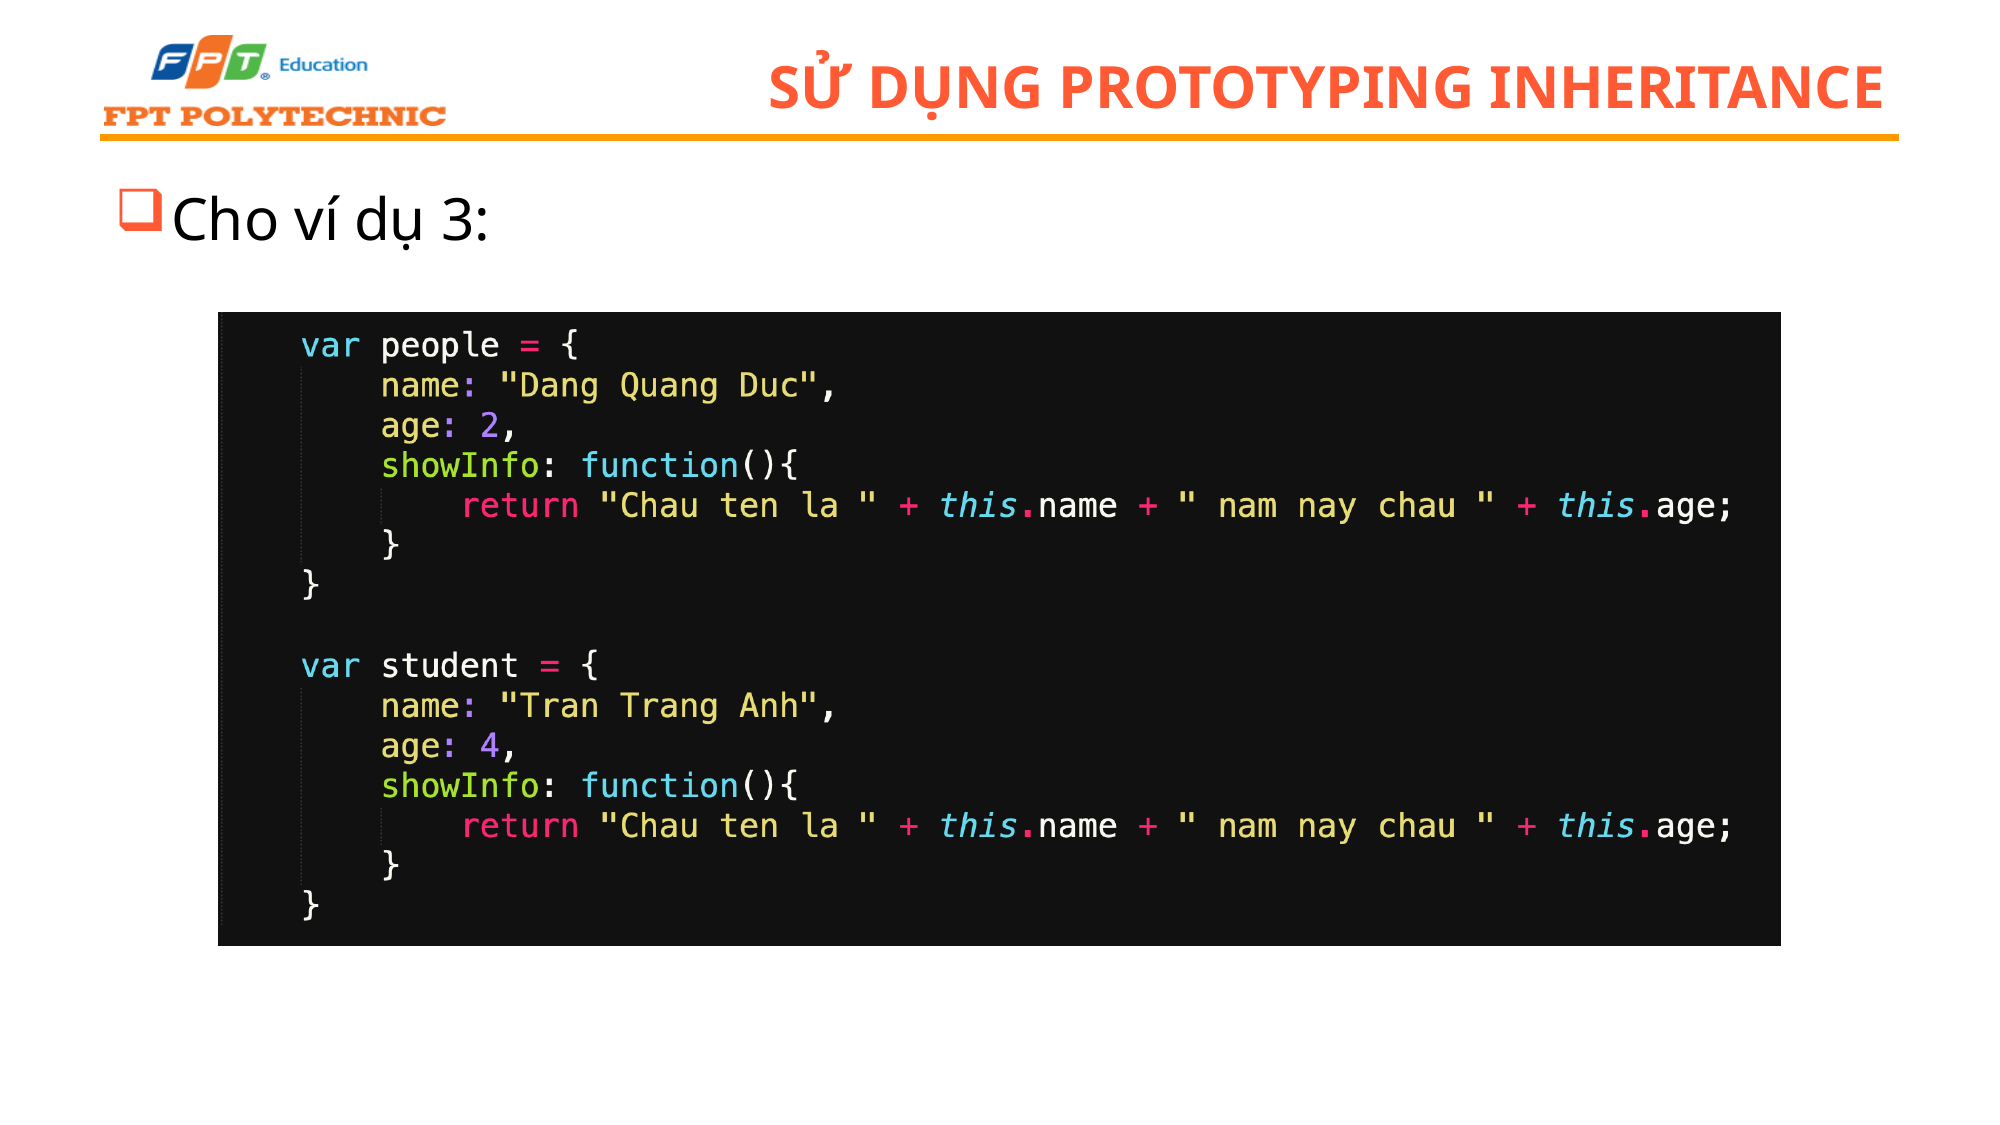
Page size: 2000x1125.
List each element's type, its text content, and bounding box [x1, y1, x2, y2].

title sử dụng prototyping inheritance [449, 45, 1900, 125]
picture [104, 35, 450, 126]
picture [218, 312, 1782, 946]
list Cho ví dụ 3: [99, 174, 1900, 1038]
